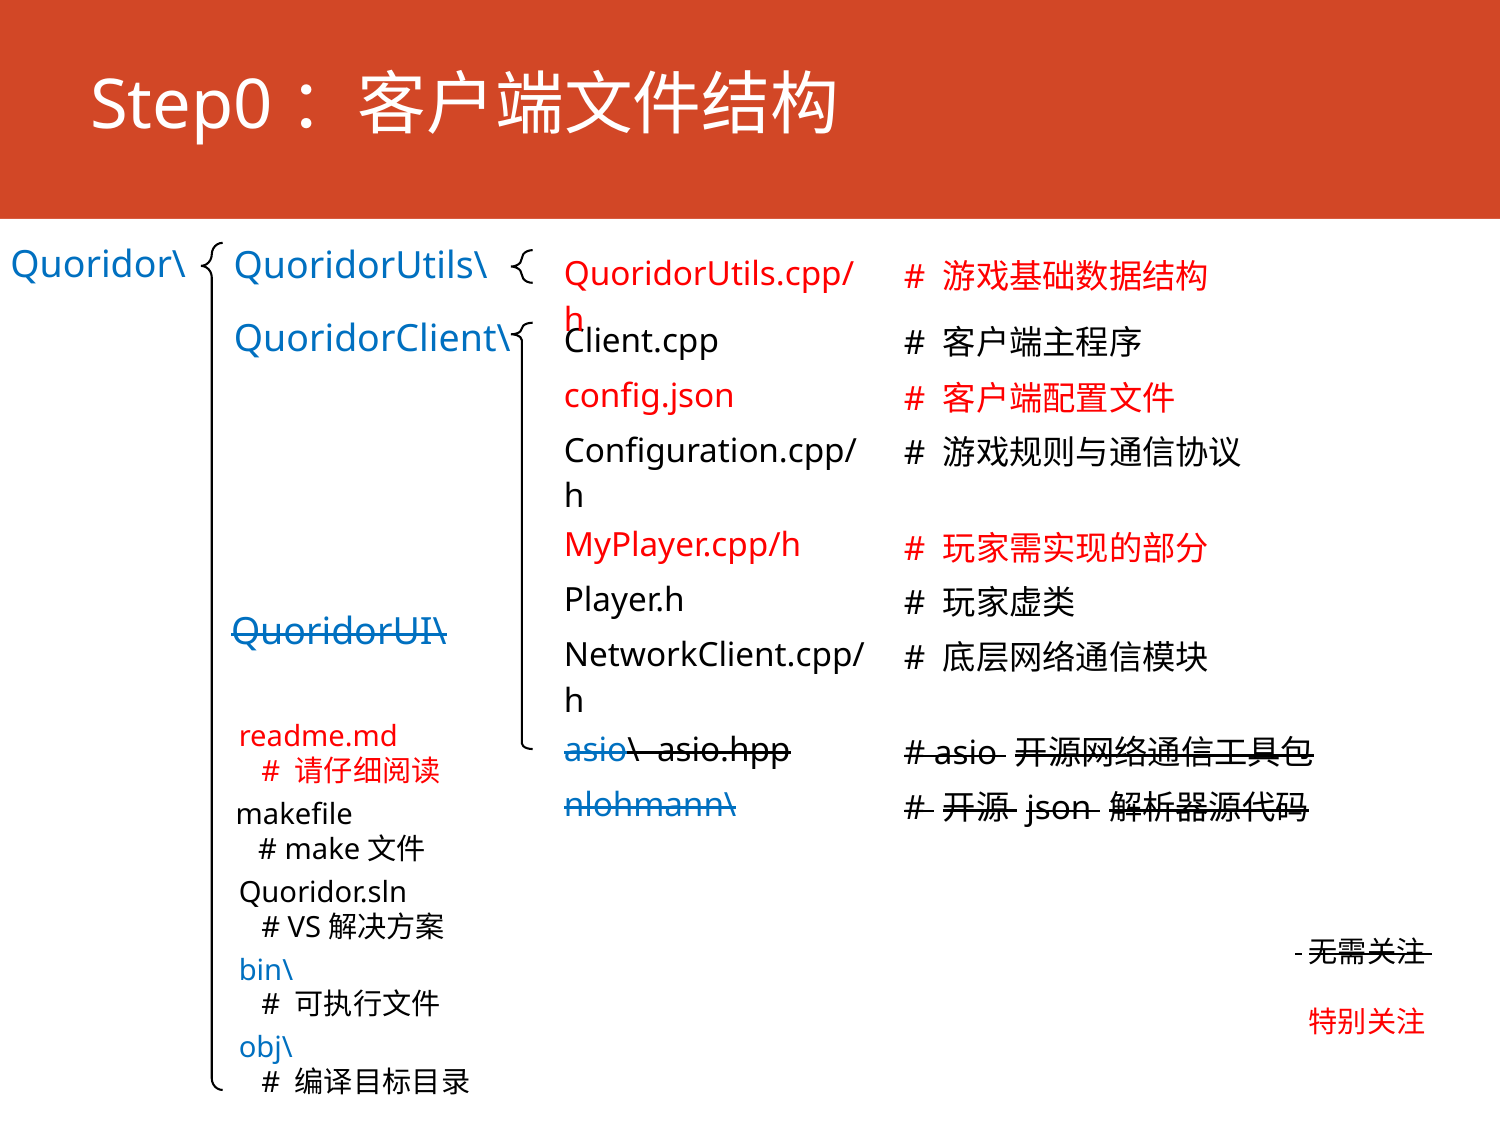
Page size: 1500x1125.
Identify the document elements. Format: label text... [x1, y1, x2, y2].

text_box [510, 322, 533, 750]
title Step0：客户端文件结构 [75, 0, 1397, 202]
table_cell nlohmann\ [549, 774, 889, 829]
text_box Quoridor.sln # VS解决方案 [223, 865, 460, 951]
table_header # 游戏基础数据结构 [889, 243, 1446, 338]
table_cell config.json [549, 364, 889, 419]
table_cell # 底层网络通信模块 [889, 624, 1446, 719]
table_cell asio\ asio.hpp [549, 719, 889, 774]
table_cell # 客户端配置文件 [889, 364, 1446, 419]
table_header Client.cpp [549, 338, 889, 364]
text_box QuoridorClient\ [219, 306, 526, 367]
table_cell # 游戏规则与通信协议 [889, 419, 1446, 514]
text_box readme.md # 请仔细阅读 [223, 709, 456, 795]
text_box QuoridorUI\ [216, 599, 462, 660]
text_box makefile # make文件 [220, 787, 441, 873]
text_box 无需关注 特别关注 [1280, 925, 1447, 1046]
table_cell # 玩家虚类 [889, 569, 1446, 624]
table_cell # 玩家需实现的部分 [889, 514, 1446, 569]
text_box QuoridorUtils\ [218, 233, 503, 294]
table_header QuoridorUtils.cpp/h [549, 243, 889, 338]
text_box Quoridor\ [0, 232, 201, 293]
table_cell Player.h [549, 569, 889, 624]
text_box bin\ # 可执行文件 [223, 943, 456, 1029]
text_box obj\ # 编译目标目录 [224, 1021, 486, 1106]
table_cell NetworkClient.cpp/h [549, 624, 889, 719]
table_cell # 开源 json 解析器源代码 [889, 774, 1446, 829]
table_cell MyPlayer.cpp/h [549, 514, 889, 569]
table_header # 客户端主程序 [889, 338, 1446, 364]
text_box [201, 243, 223, 1091]
text_box [510, 249, 533, 284]
table_cell Configuration.cpp/h [549, 419, 889, 514]
table_cell # asio 开源网络通信工具包 [889, 719, 1446, 774]
